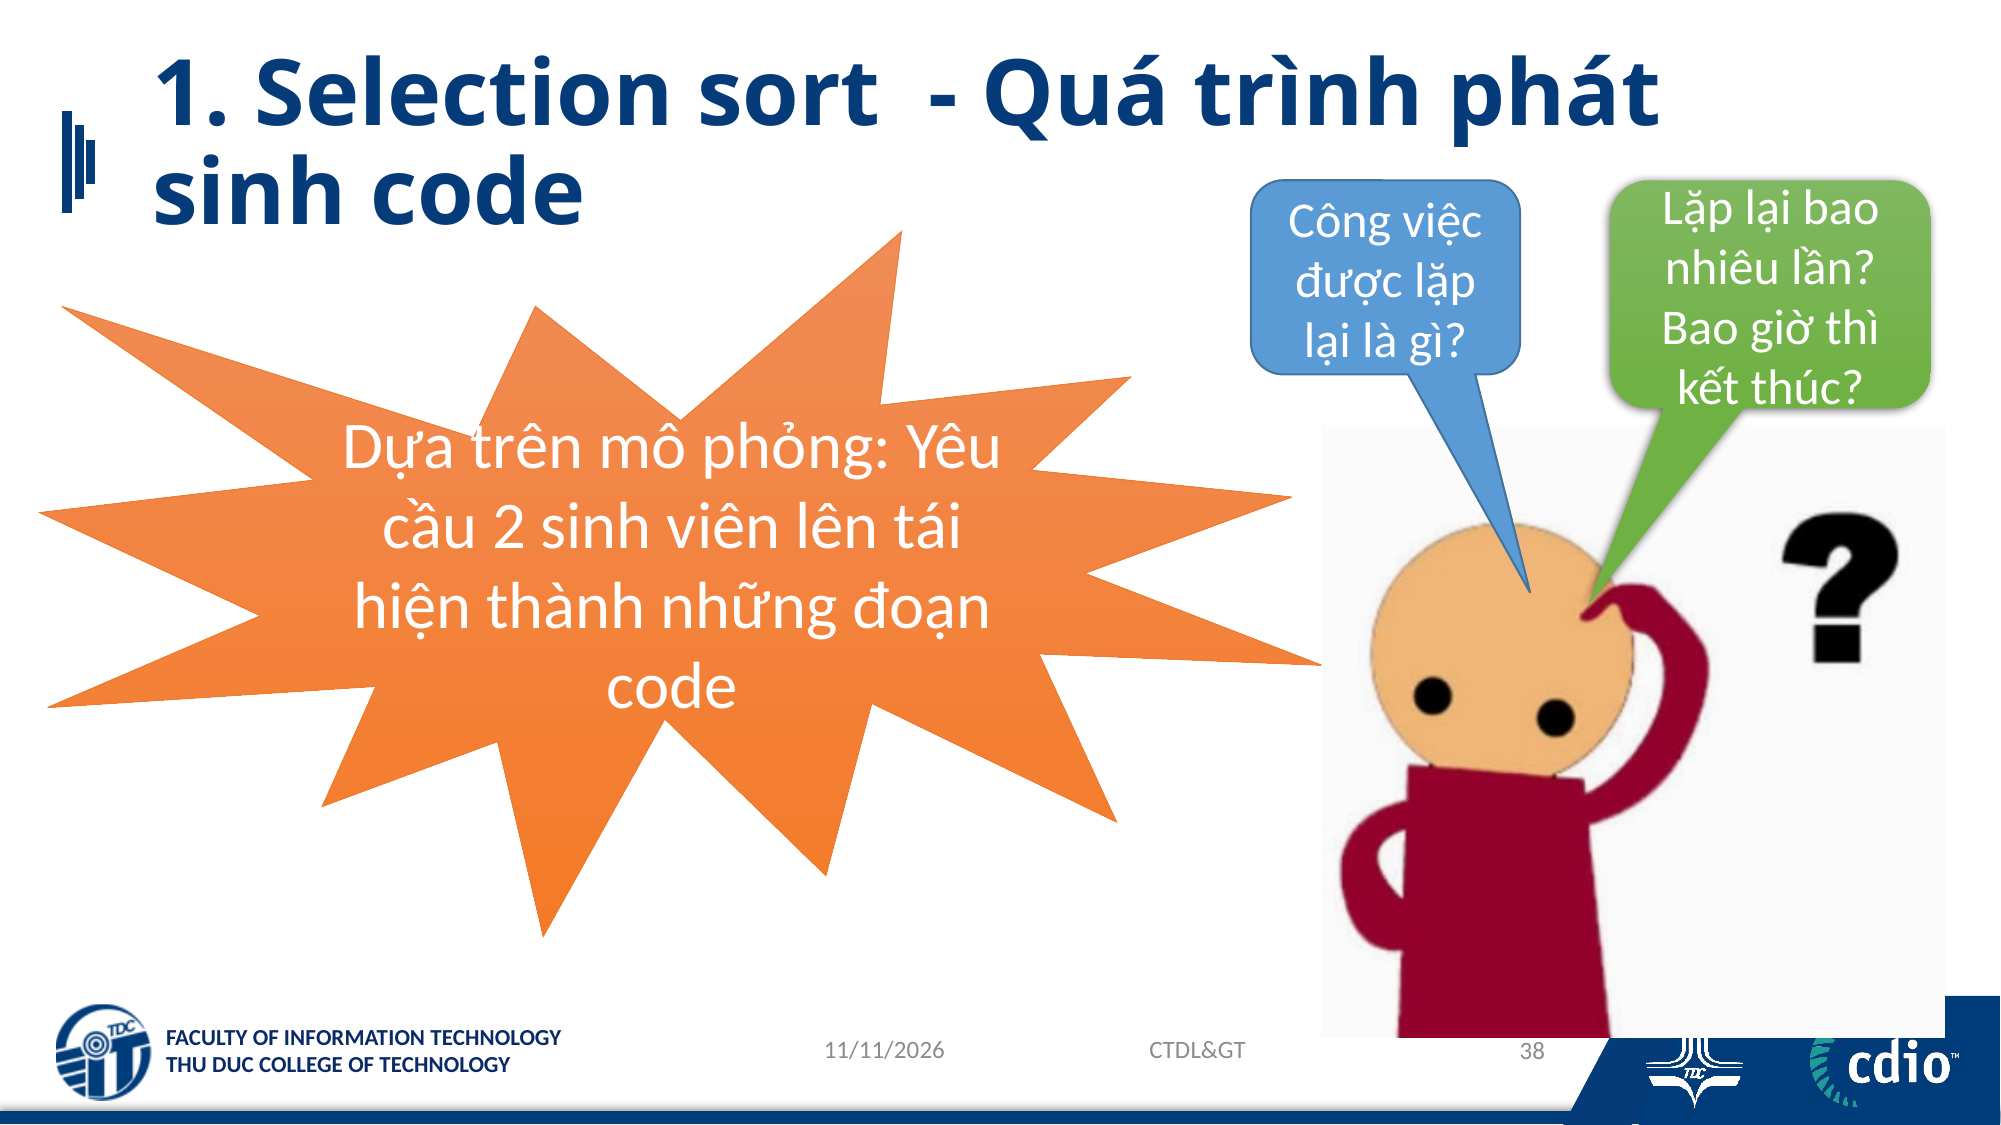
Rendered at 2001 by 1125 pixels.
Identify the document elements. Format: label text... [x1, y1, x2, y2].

text_box Lặp lại bao nhiêu lần? Bao giờ thì kết thúc? [1610, 180, 1931, 425]
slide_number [808, 1019, 1010, 1079]
picture [1321, 425, 1959, 1109]
title 1. Selection sort - Quá trình phát sinh code [137, 36, 1863, 254]
text_box Công việc được lặp lại là gì? [1249, 179, 1522, 425]
footer CTDL&GT [1043, 1019, 1352, 1079]
slide_number 38 [1385, 1038, 1561, 1080]
text_box Dựa trên mô phỏng: Yêu cầu 2 sinh viên lên tái hiện thành những đoạn code [37, 230, 1321, 938]
picture [56, 1003, 454, 1101]
